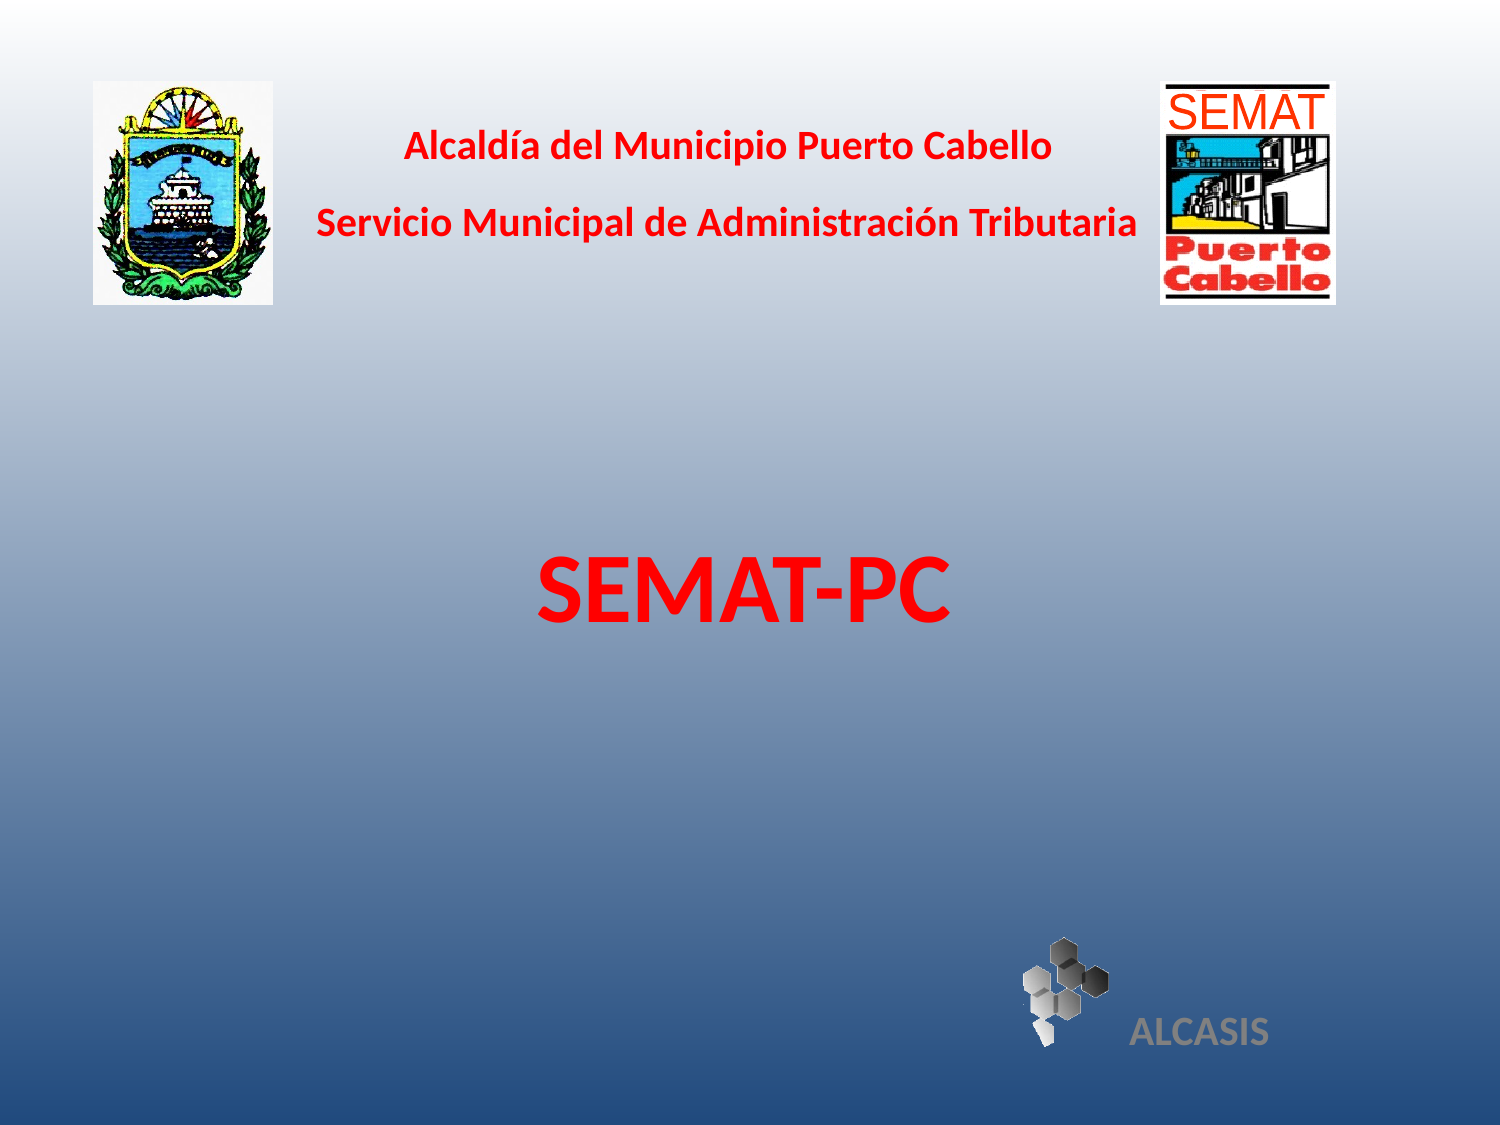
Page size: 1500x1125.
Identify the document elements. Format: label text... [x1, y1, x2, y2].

text_box ALCASIS [1114, 996, 1285, 1061]
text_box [1159, 81, 1337, 305]
text_box SEMAT-PC [521, 515, 967, 651]
picture [995, 937, 1109, 1051]
text_box Alcaldía del Municipio Puerto Cabello [389, 110, 1069, 175]
picture [93, 81, 273, 305]
text_box Servicio Municipal de Administración Tributaria [301, 187, 1154, 253]
